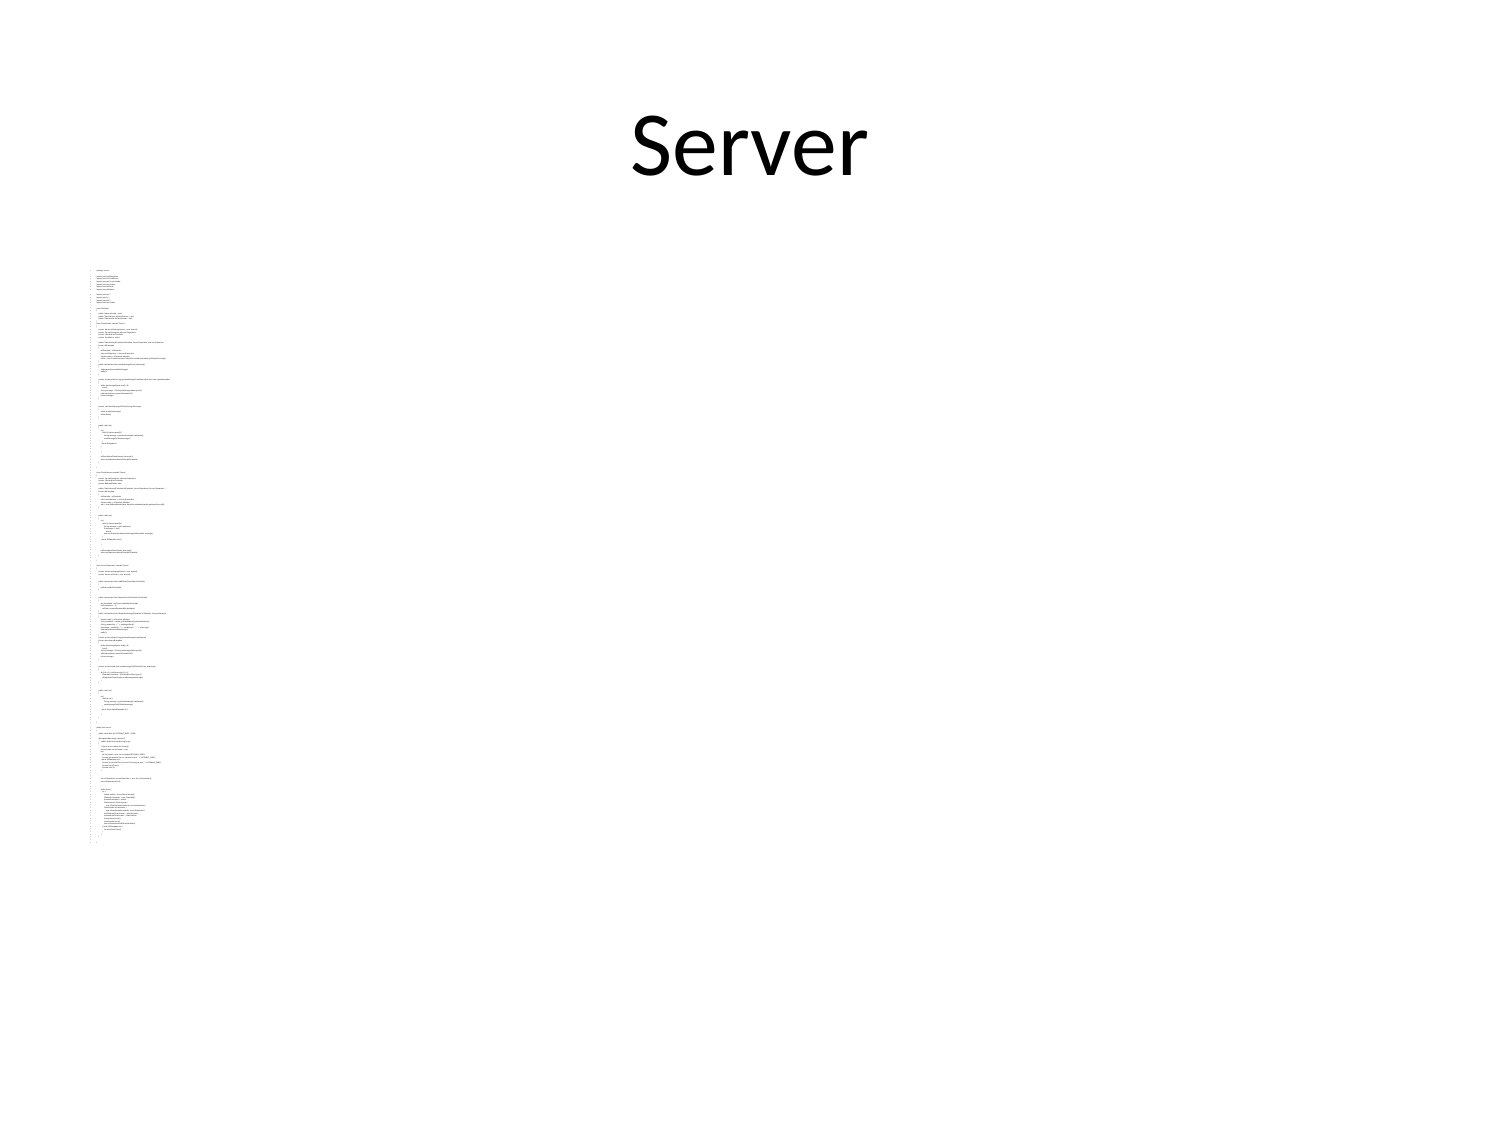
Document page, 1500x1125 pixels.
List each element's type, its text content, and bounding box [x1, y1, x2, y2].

title Server [75, 45, 1425, 233]
list package server; import java.io.IOException; import java.io.PrintWriter; import java.net.ServerSocket; import java.net.Socket; import java.util.Date; import java.util.Vector; import java.net.*; import java.io.*; import java.util.*; import java.net.Socket; class ClientInfo { public Socket mSocket = null; public ClientListener mClientListener = null; public ClientSender mClientSender = null; } class ClientSender extends Thread { private Vector mMessageQueue = new Vector(); private ServerDispatcher mServerDispatcher; private ClientInfo mClientInfo; private PrintWriter mOut; public ClientSender(ClientInfo aClientInfo, ServerDispatcher aServerDispatcher) throws IOException { mClientInfo = aClientInfo; mServerDispatcher = aServerDispatcher; Socket socket = aClientInfo.mSocket; mOut = new PrintWriter(new OutputStreamWriter(socket.getOutputStream())); } public synchronized void sendMessage(String aMessage) { mMessageQueue.add(aMessage); notify(); } private synchronized String getNextMessageFromQueue() throws InterruptedException { while (mMessageQueue.size()==0) wait(); String message = (String) mMessageQueue.get(0); mMessageQueue.removeElementAt(0); return message; } private void sendMessageToClient(String aMessage) { mOut.println(aMessage); mOut.flush(); } public void run() { try { while (!isInterrupted()) { String message = getNextMessageFromQueue(); sendMessageToClient(message); } } catch (Exception e) { } mClientInfo.mClientListener.interrupt(); mServerDispatcher.deleteClient(mClientInfo); } } class ClientListener extends Thread { private ServerDispatcher mServerDispatcher; private ClientInfo mClientInfo; private BufferedReader mIn; public ClientListener(ClientInfo aClientInfo, ServerDispatcher aServerDispatcher) throws IOException { mClientInfo = aClientInfo; mServerDispatcher = aServerDispatcher; Socket socket = aClientInfo.mSocket; mIn = new BufferedReader(new InputStreamReader(socket.getInputStream())); } public void run() { try { while (!isInterrupted()) { String message = mIn.readLine(); if (message == null) break; mServerDispatcher.dispatchMessage(mClientInfo, message); } } catch (IOException ioex) { } mClientInfo.mClientSender.interrupt(); mServerDispatcher.deleteClient(mClientInfo); } } class ServerDispatcher extends Thread { private Vector mMessageQueue = new Vector(); private Vector mClients = new Vector(); public synchronized void addClient(ClientInfo aClientInfo) { mClients.add(aClientInfo); } public synchronized void deleteClient(ClientInfo aClientInfo) { int clientIndex = mClients.indexOf(aClientInfo); if (clientIndex != -1) mClients.removeElementAt(clientIndex); } public synchronized void dispatchMessage(ClientInfo aClientInfo, String aMessage) { Socket socket = aClientInfo.mSocket; String senderIP = socket.getInetAddress().getHostAddress(); String senderPort = "" + socket.getPort(); aMessage = senderIP + ":" + senderPort + " : " + aMessage; mMessageQueue.add(aMessage); notify(); } private synchronized String getNextMessageFromQueue() throws InterruptedException { while (mMessageQueue.size()==0) wait(); String message = (String) mMessageQueue.get(0); mMessageQueue.removeElementAt(0); return message; } private synchronized void sendMessageToAllClients(String aMessage) { for (int i=0; i<mClients.size(); i++) { ClientInfo clientInfo = (ClientInfo) mClients.get(i); clientInfo.mClientSender.sendMessage(aMessage); } } public void run() { try { while (true) { String message = getNextMessageFromQueue(); sendMessageToAllClients(message); } } catch (InterruptedException ie) { } } } public class server { public static final int LISTENING_PORT = 2002; @SuppressWarnings("resource") public static void main(String[] args) { // Open server socket for listening ServerSocket serverSocket = null; try { serverSocket = new ServerSocket(LISTENING_PORT); System.out.println("Server started on port " + LISTENING_PORT); } catch (IOException se) { System.err.println("Can not start listening on port " + LISTENING_PORT); se.printStackTrace(); System.exit(-1); } ServerDispatcher serverDispatcher = new ServerDispatcher(); serverDispatcher.start(); while (true) { try { Socket socket = serverSocket.accept(); ClientInfo clientInfo = new ClientInfo(); clientInfo.mSocket = socket; ClientListener clientListener = new ClientListener(clientInfo, serverDispatcher); ClientSender clientSender = new ClientSender(clientInfo, serverDispatcher); clientInfo.mClientListener = clientListener; clientInfo.mClientSender = clientSender; clientListener.start(); clientSender.start(); serverDispatcher.addClient(clientInfo); } catch (IOException ioe) { ioe.printStackTrace(); } } } } [75, 262, 1425, 1005]
